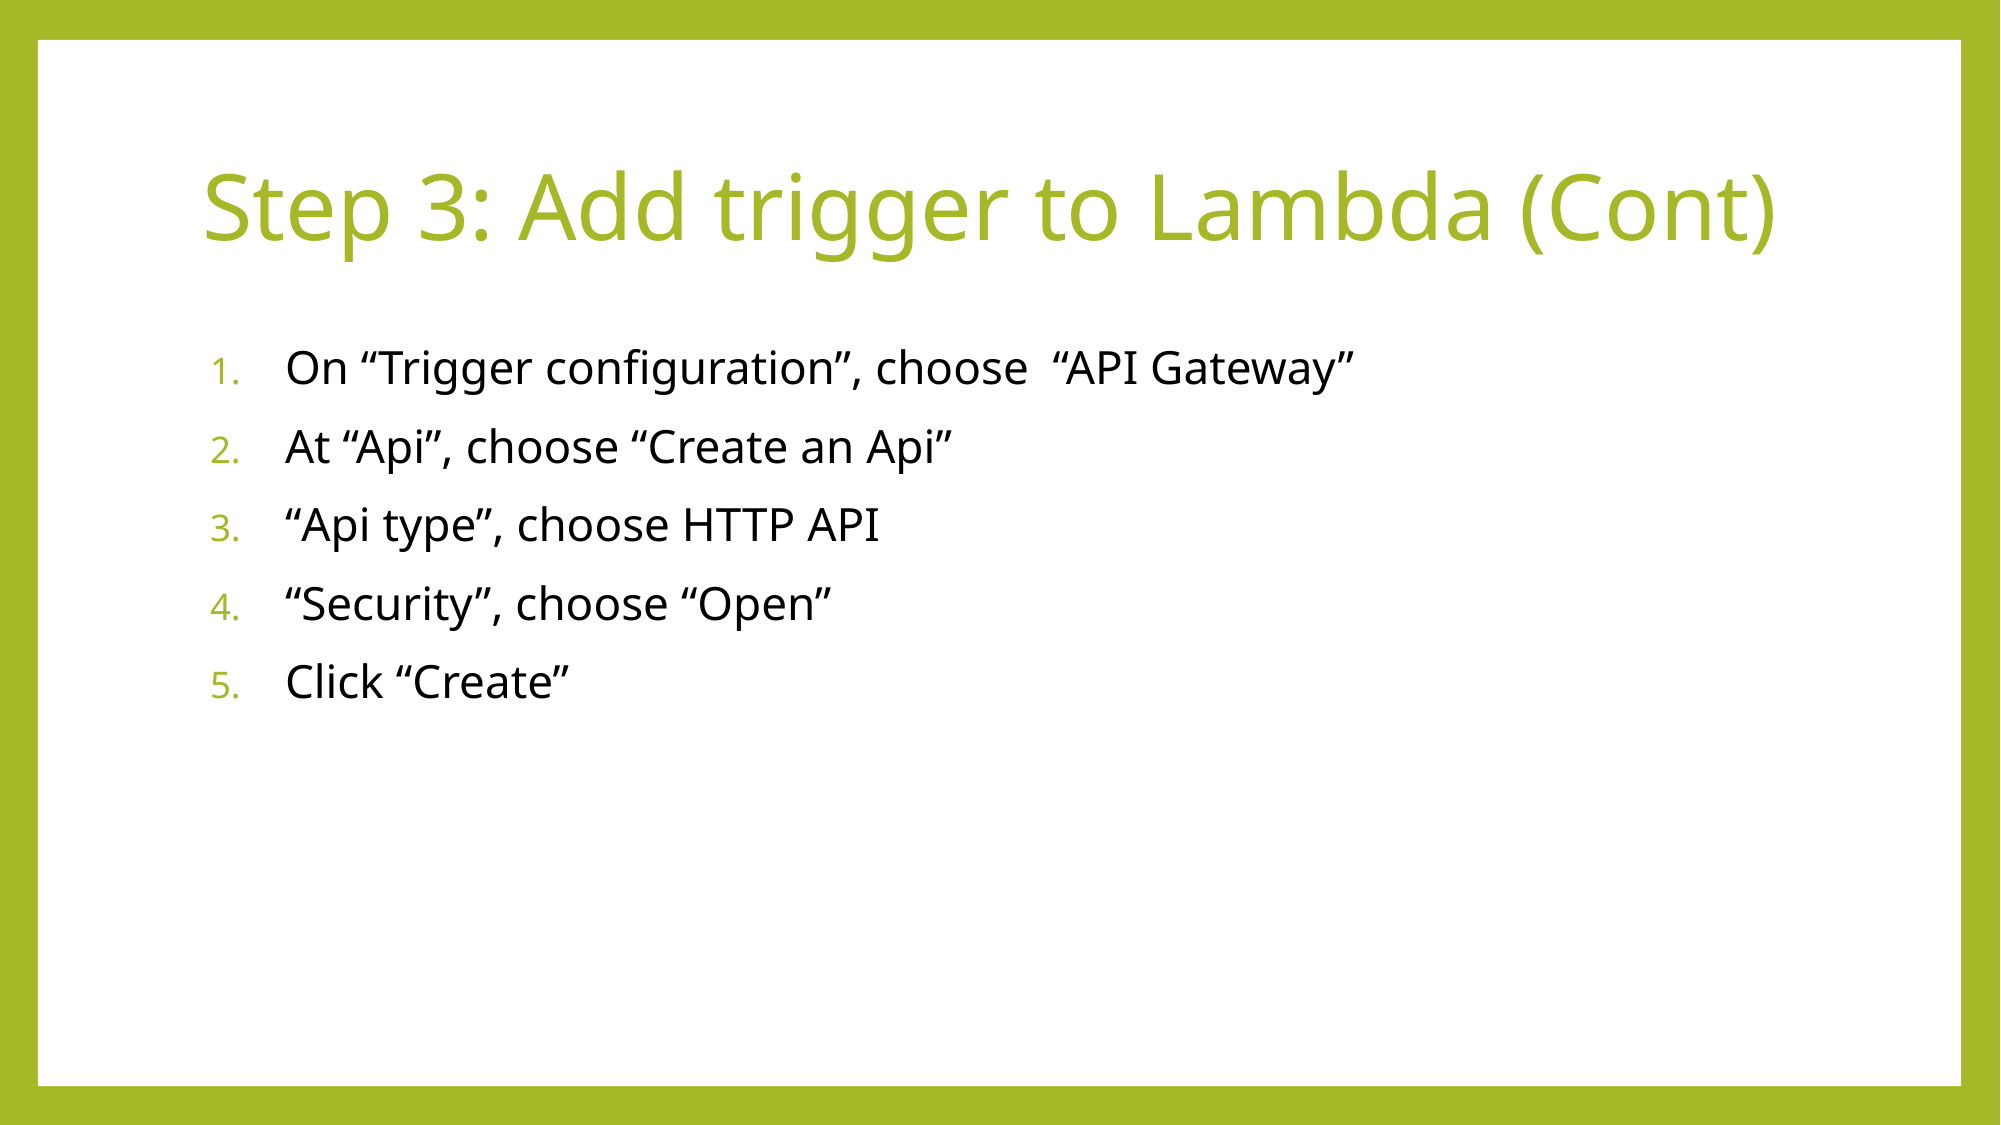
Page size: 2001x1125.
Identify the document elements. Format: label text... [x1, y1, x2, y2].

list On “Trigger configuration”, choose “API Gateway” At “Api”, choose “Create an Api” “Api type”, choose HTTP API “Security”, choose “Open” Click “Create” [187, 337, 1808, 1000]
title Step 3: Add trigger to Lambda (Cont) [187, 99, 1808, 323]
